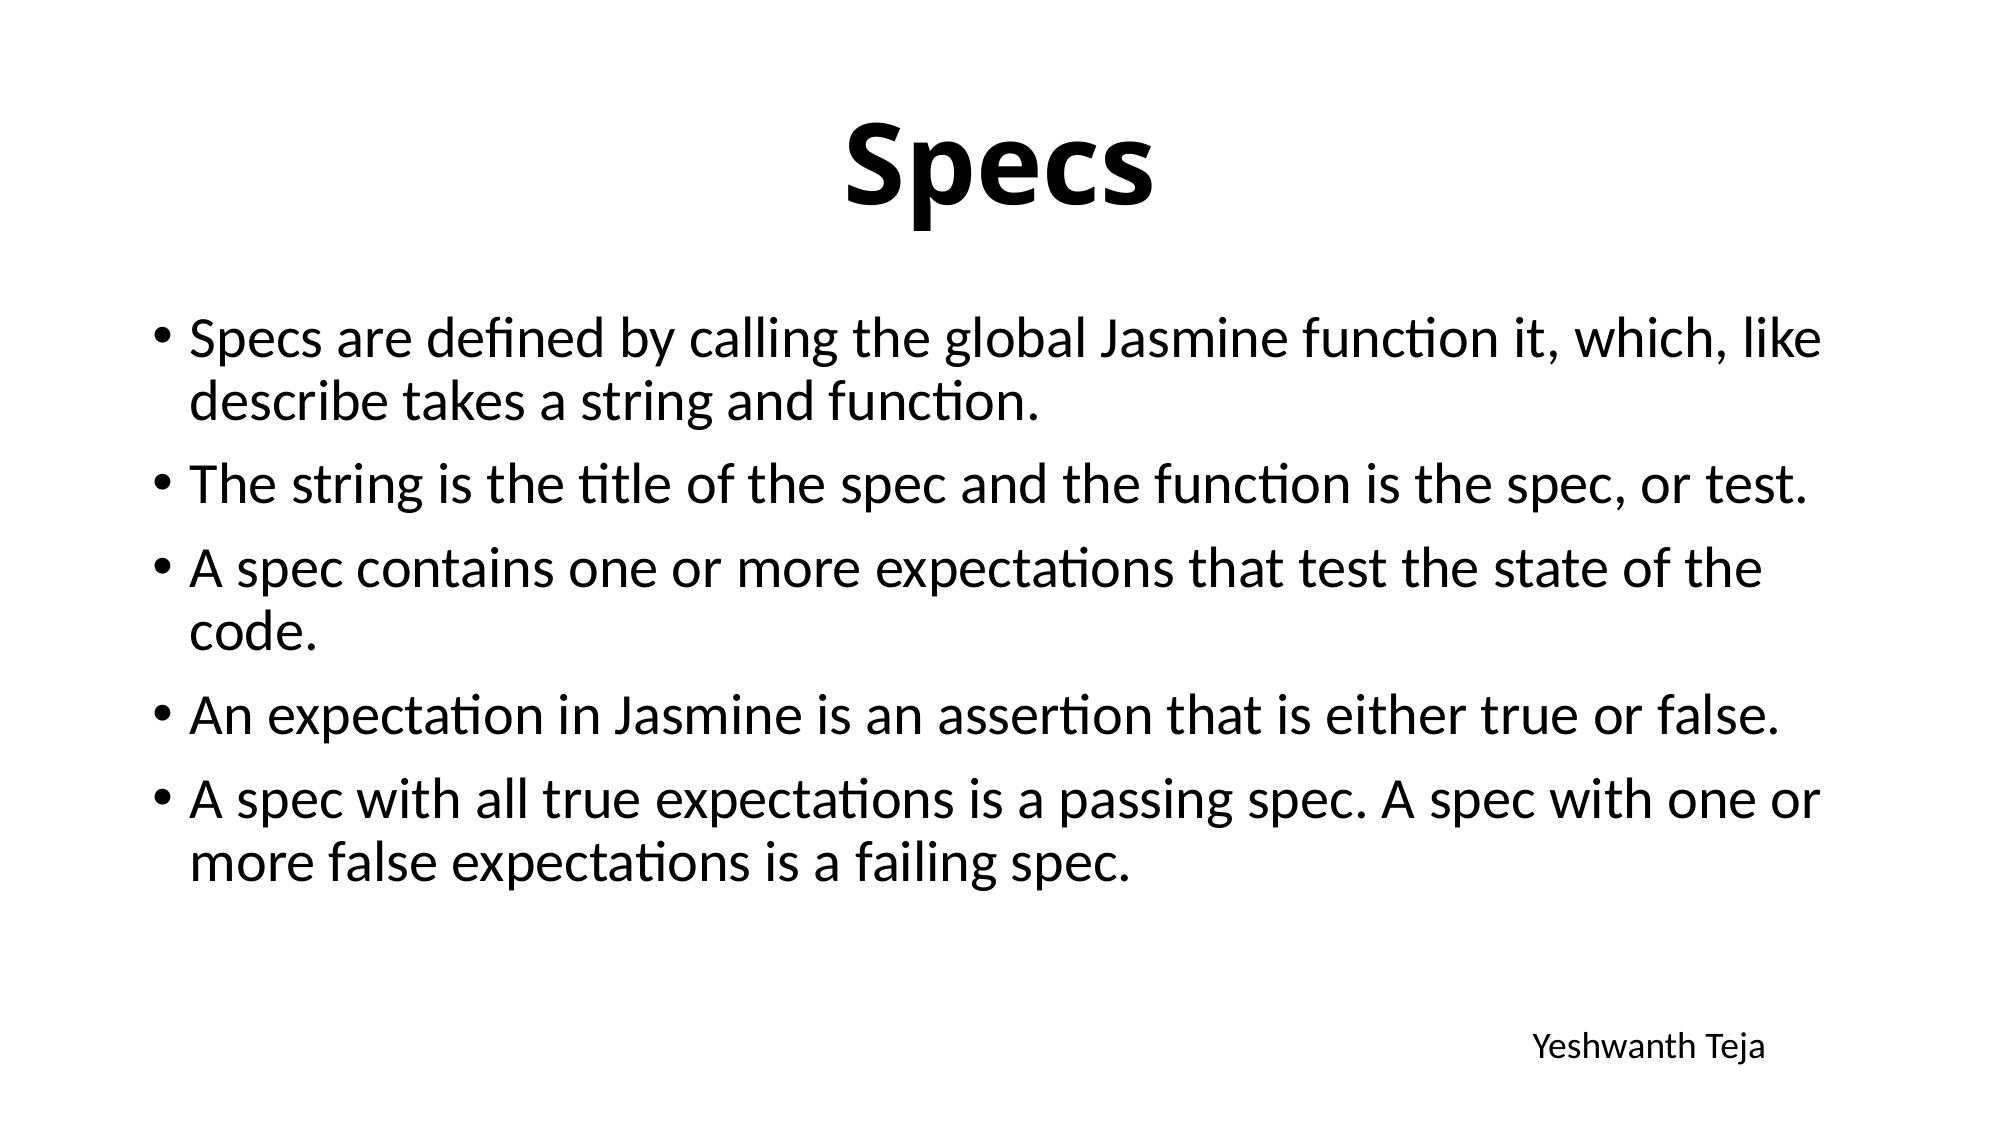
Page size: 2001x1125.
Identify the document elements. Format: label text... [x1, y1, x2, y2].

text_box Yeshwanth Teja [1517, 1013, 1894, 1073]
list Specs are defined by calling the global Jasmine function it, which, like describe takes a string and function. The string is the title of the spec and the function is the spec, or test. A spec contains one or more expectations that test the state of the code. An expectation in Jasmine is an assertion that is either true or false. A spec with all true expectations is a passing spec. A spec with one or more false expectations is a failing spec. [137, 299, 1863, 1014]
title Specs [137, 59, 1863, 278]
